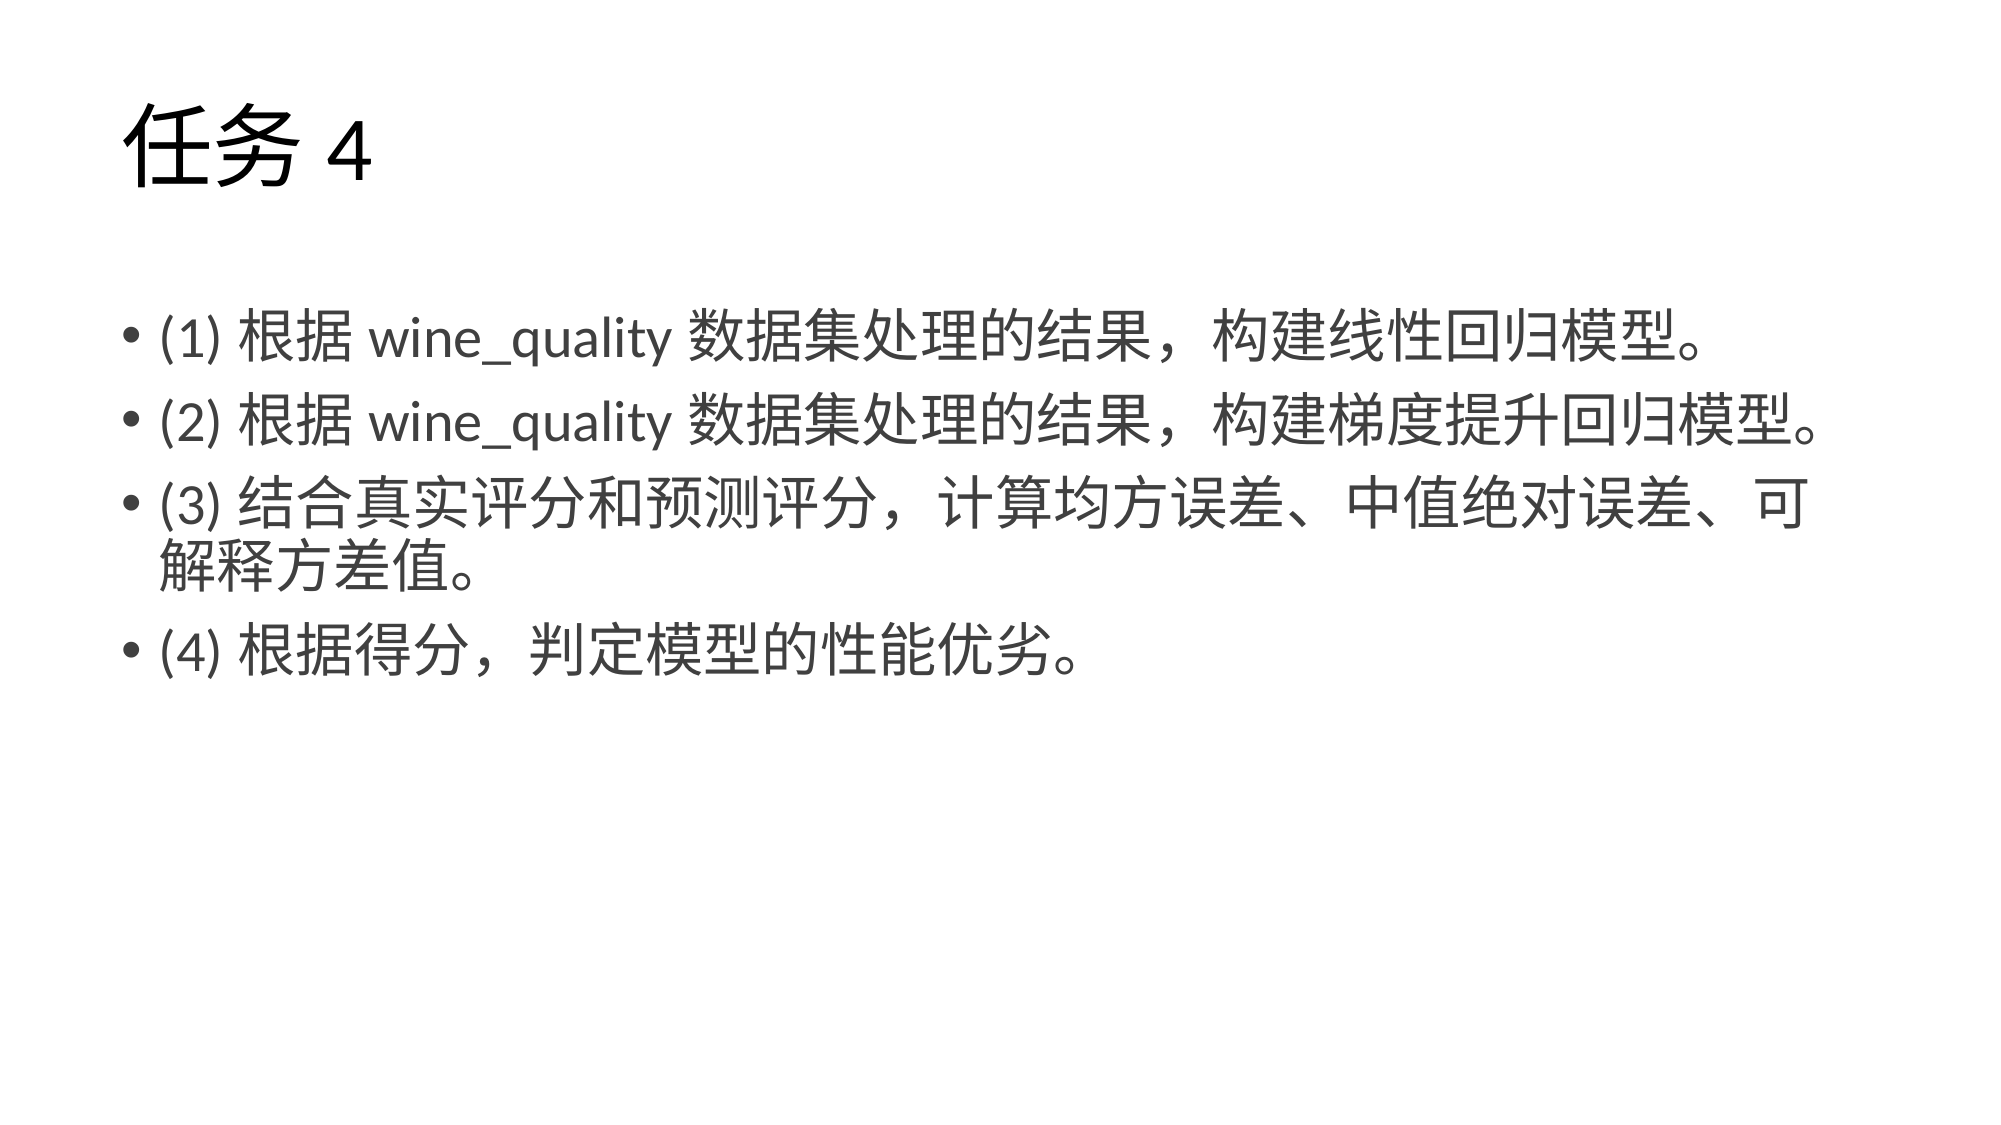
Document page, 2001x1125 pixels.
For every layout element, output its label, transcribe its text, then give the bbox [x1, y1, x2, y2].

list (1)根据wine_quality数据集处理的结果，构建线性回归模型。 (2)根据wine_quality数据集处理的结果，构建梯度提升回归模型。 (3)结合真实评分和预测评分，计算均方误差、中值绝对误差、可解释方差值。 (4)根据得分，判定模型的性能优劣。 [106, 299, 1832, 1014]
title 任务4 [106, 42, 1832, 260]
